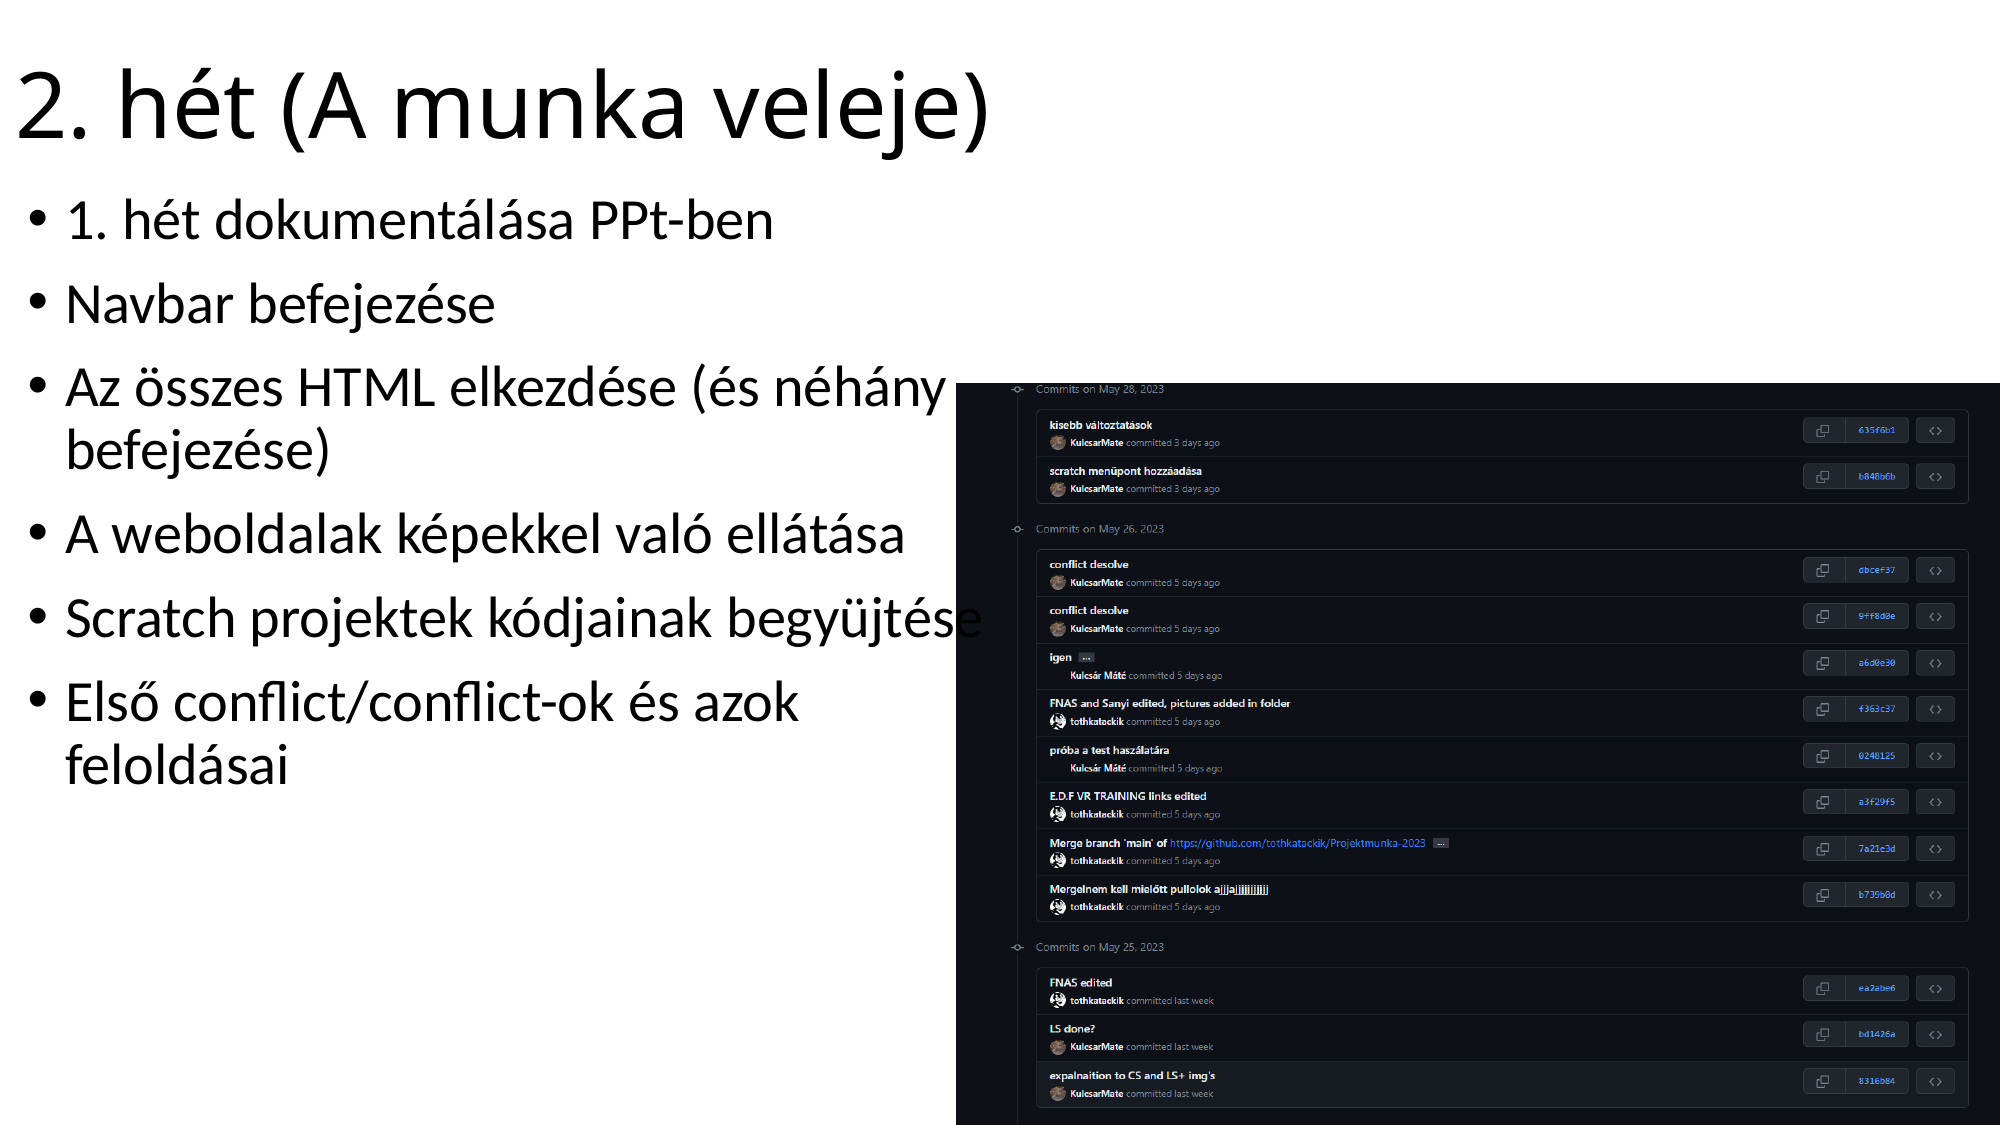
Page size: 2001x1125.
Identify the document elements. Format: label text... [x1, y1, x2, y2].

title 2. hét (A munka veleje) [0, 0, 1725, 218]
list 1. hét dokumentálása PPt-ben Navbar befejezése Az összes HTML elkezdése (és néhány befejezése) A weboldalak képekkel való ellátása Scratch projektek kódjainak begyüjtése Első conflict/conflict-ok és azok feloldásai [12, 181, 1000, 896]
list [956, 383, 2000, 1125]
